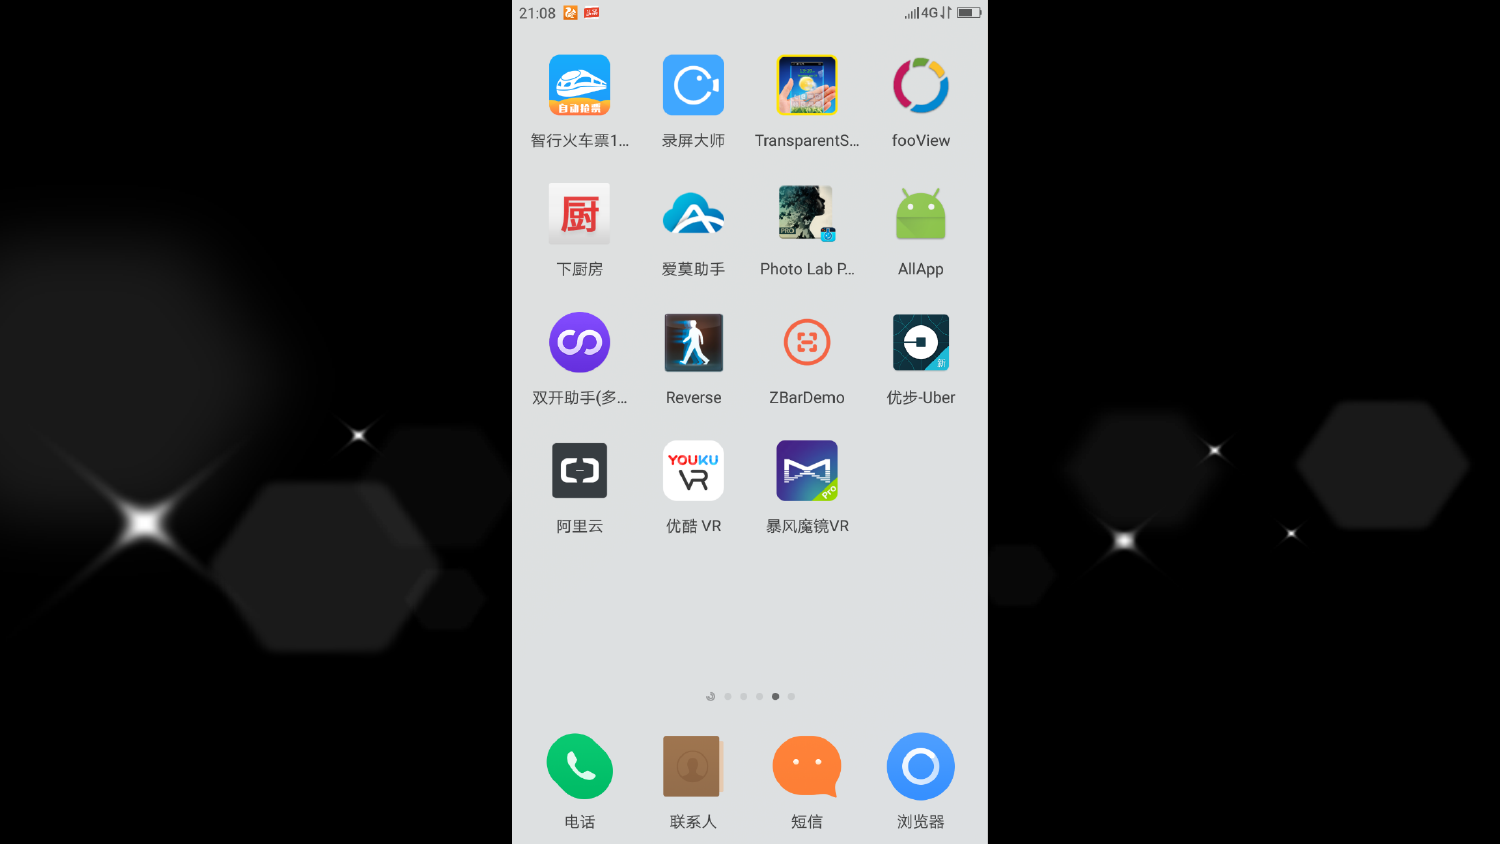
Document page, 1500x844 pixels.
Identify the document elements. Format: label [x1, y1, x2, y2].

picture [1268, 394, 1475, 553]
picture [1052, 400, 1245, 591]
picture [0, 0, 1059, 844]
